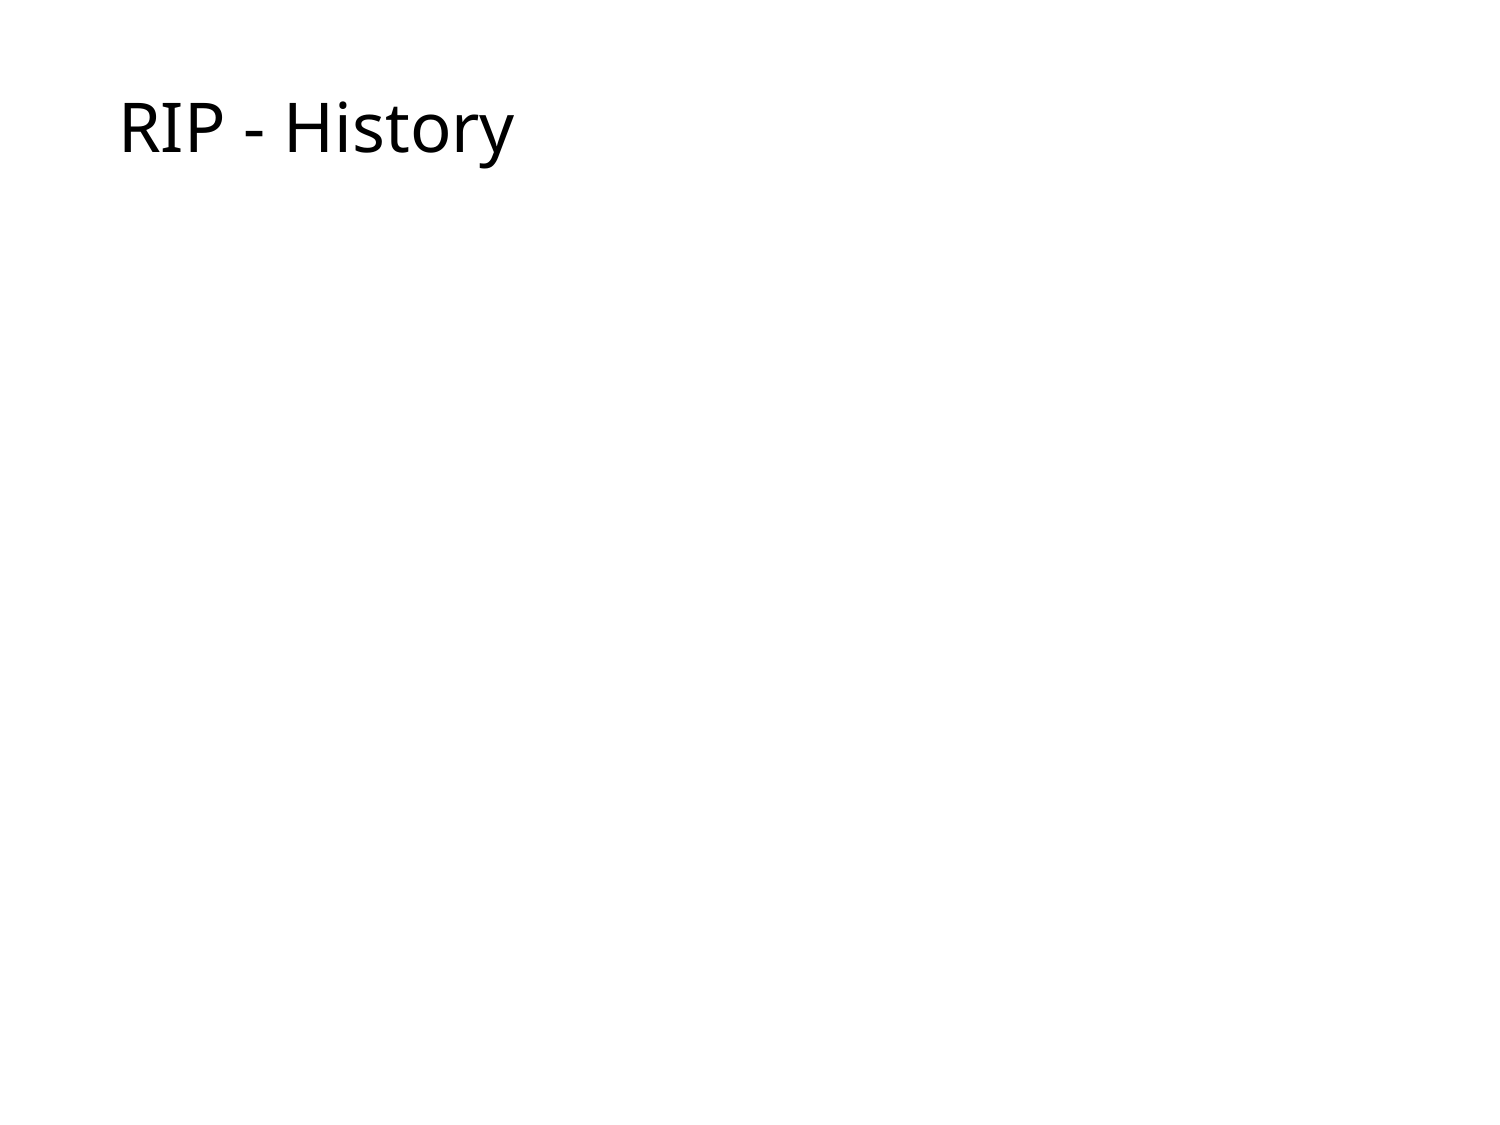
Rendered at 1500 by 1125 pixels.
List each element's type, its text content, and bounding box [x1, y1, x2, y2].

title RIP - History [103, 59, 1397, 200]
